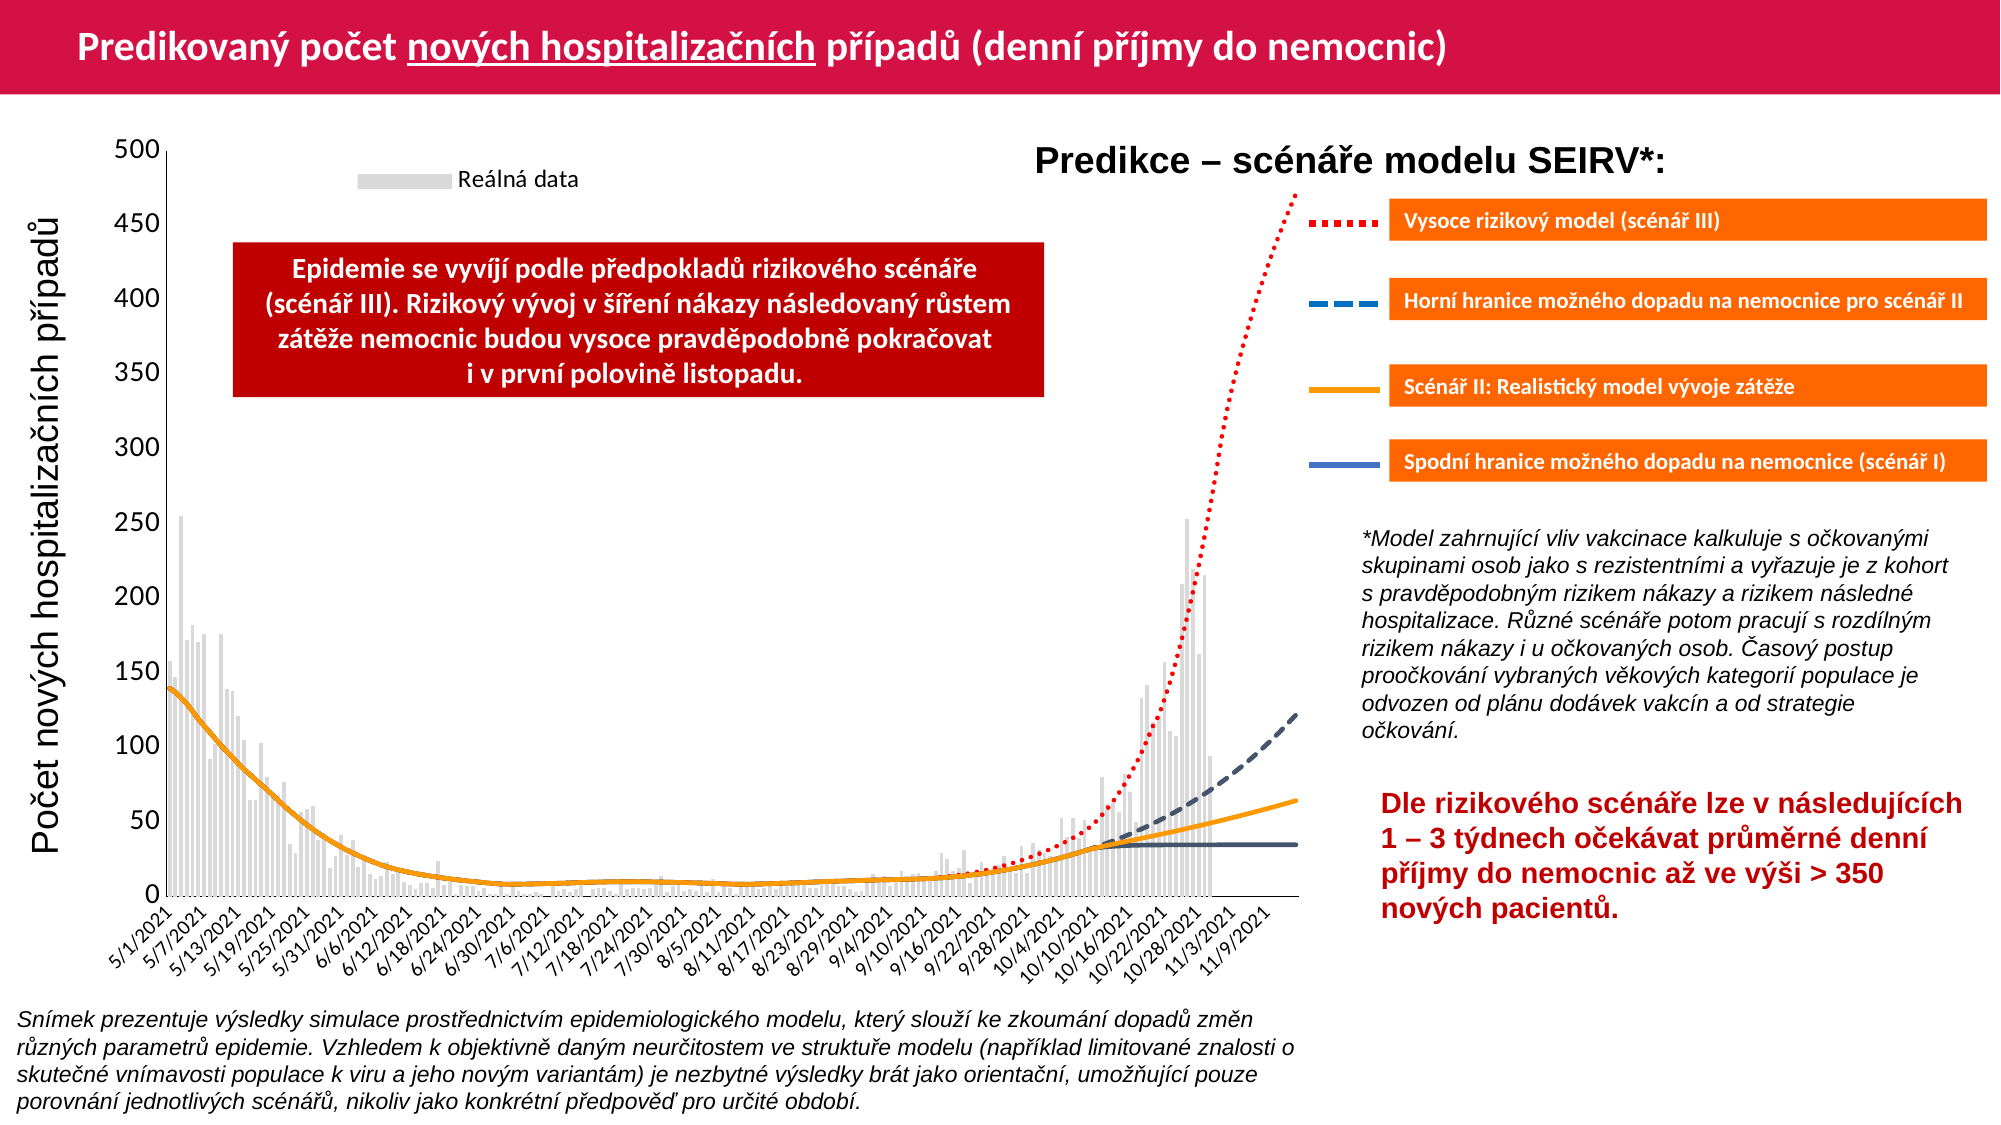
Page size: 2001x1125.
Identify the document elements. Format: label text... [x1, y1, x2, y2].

text_box Spodní hranice možného dopadu na nemocnice (scénář I) [1389, 439, 1987, 482]
text_box Snímek prezentuje výsledky simulace prostřednictvím epidemiologického modelu, který slouží ke zkoumání dopadů změn různých parametrů epidemie. Vzhledem k objektivně daným neurčitostem ve struktuře modelu (například limitované znalosti o skutečné vnímavosti populace k viru a jeho novým variantám) je nezbytné výsledky brát jako orientační, umožňující pouze porovnání jednotlivých scénářů, nikoliv jako konkrétní předpověď pro určité období. [2, 997, 1345, 1122]
text_box Predikce – scénáře modelu SEIRV*: [1324, 128, 1683, 188]
text_box Počet nových hospitalizačních případů [12, 191, 73, 870]
chart [79, 118, 1324, 1008]
title Predikovaný počet nových hospitalizačních případů (denní příjmy do nemocnic) [62, 0, 1595, 95]
text_box *Model zahrnující vliv vakcinace kalkuluje s očkovanými skupinami osob jako s rezistentními a vyřazuje je z kohort s pravděpodobným rizikem nákazy a rizikem následné hospitalizace. Různé scénáře potom pracují s rozdílným rizikem nákazy i u očkovaných osob. Časový postup proočkování vybraných věkových kategorií populace je odvozen od plánu dodávek vakcín a od strategie očkování. [1347, 515, 1975, 751]
text_box Horní hranice možného dopadu na nemocnice pro scénář II [1389, 277, 1987, 321]
text_box Scénář II: Realistický model vývoje zátěže [1389, 364, 1987, 407]
text_box Dle rizikového scénáře lze v následujících 1 – 3 týdnech očekávat průměrné denní příjmy do nemocnic až ve výši > 350 nových pacientů. [1366, 776, 1987, 932]
text_box Vysoce rizikový model (scénář III) [1389, 198, 1987, 241]
